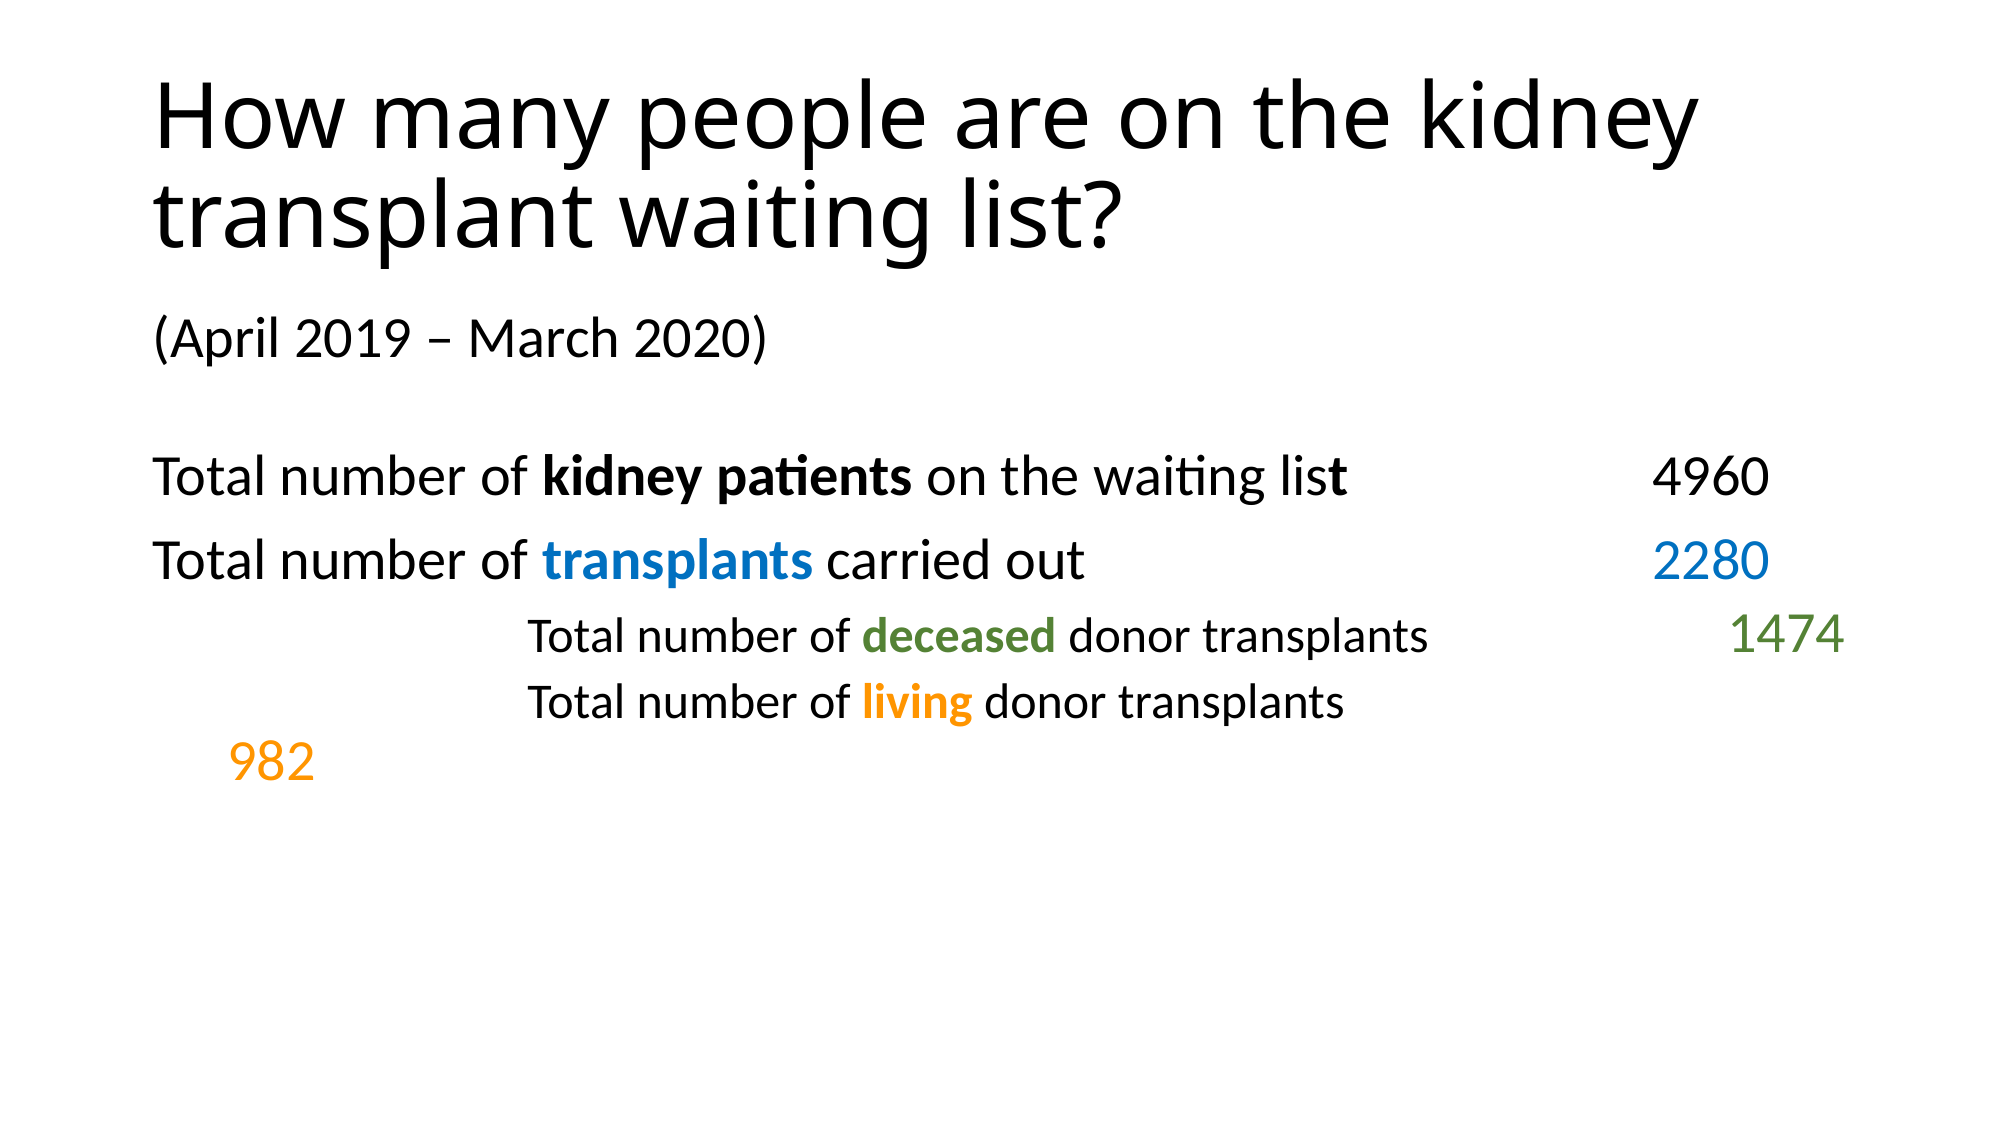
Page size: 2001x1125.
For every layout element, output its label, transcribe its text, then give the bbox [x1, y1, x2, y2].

title How many people are on the kidney transplant waiting list? [137, 59, 1957, 278]
list (April 2019 – March 2020) Total number of kidney patients on the waiting list 4960 Total number of transplants carried out 2280 Total number of deceased donor transplants 1474 Total number of living donor transplants 982 [137, 299, 1863, 1014]
